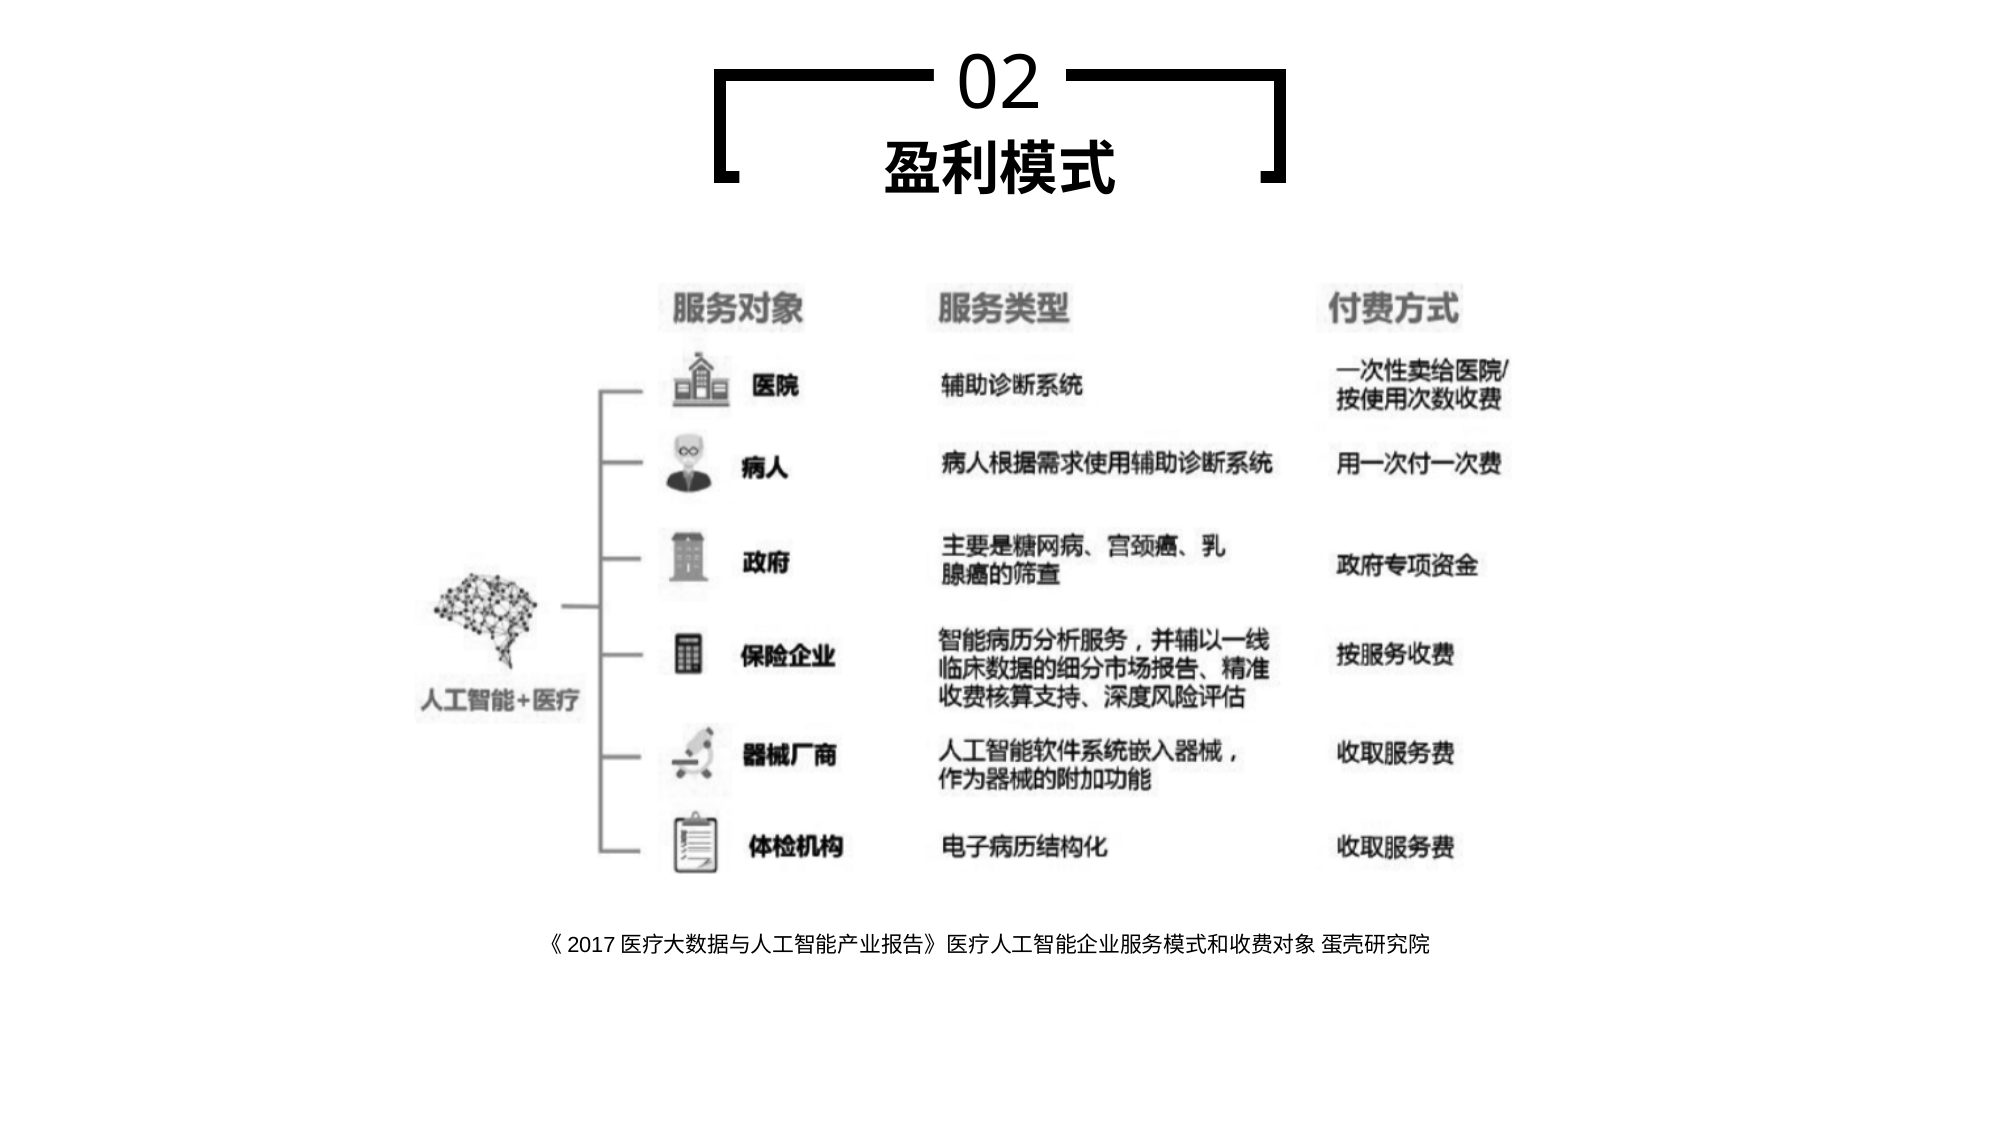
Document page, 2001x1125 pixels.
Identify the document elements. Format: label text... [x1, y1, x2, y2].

text_box 《2017医疗大数据与人工智能产业报告》医疗人工智能企业服务模式和收费对象 蛋壳研究院 [525, 923, 1473, 965]
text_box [719, 26, 1280, 210]
picture [318, 225, 1680, 875]
